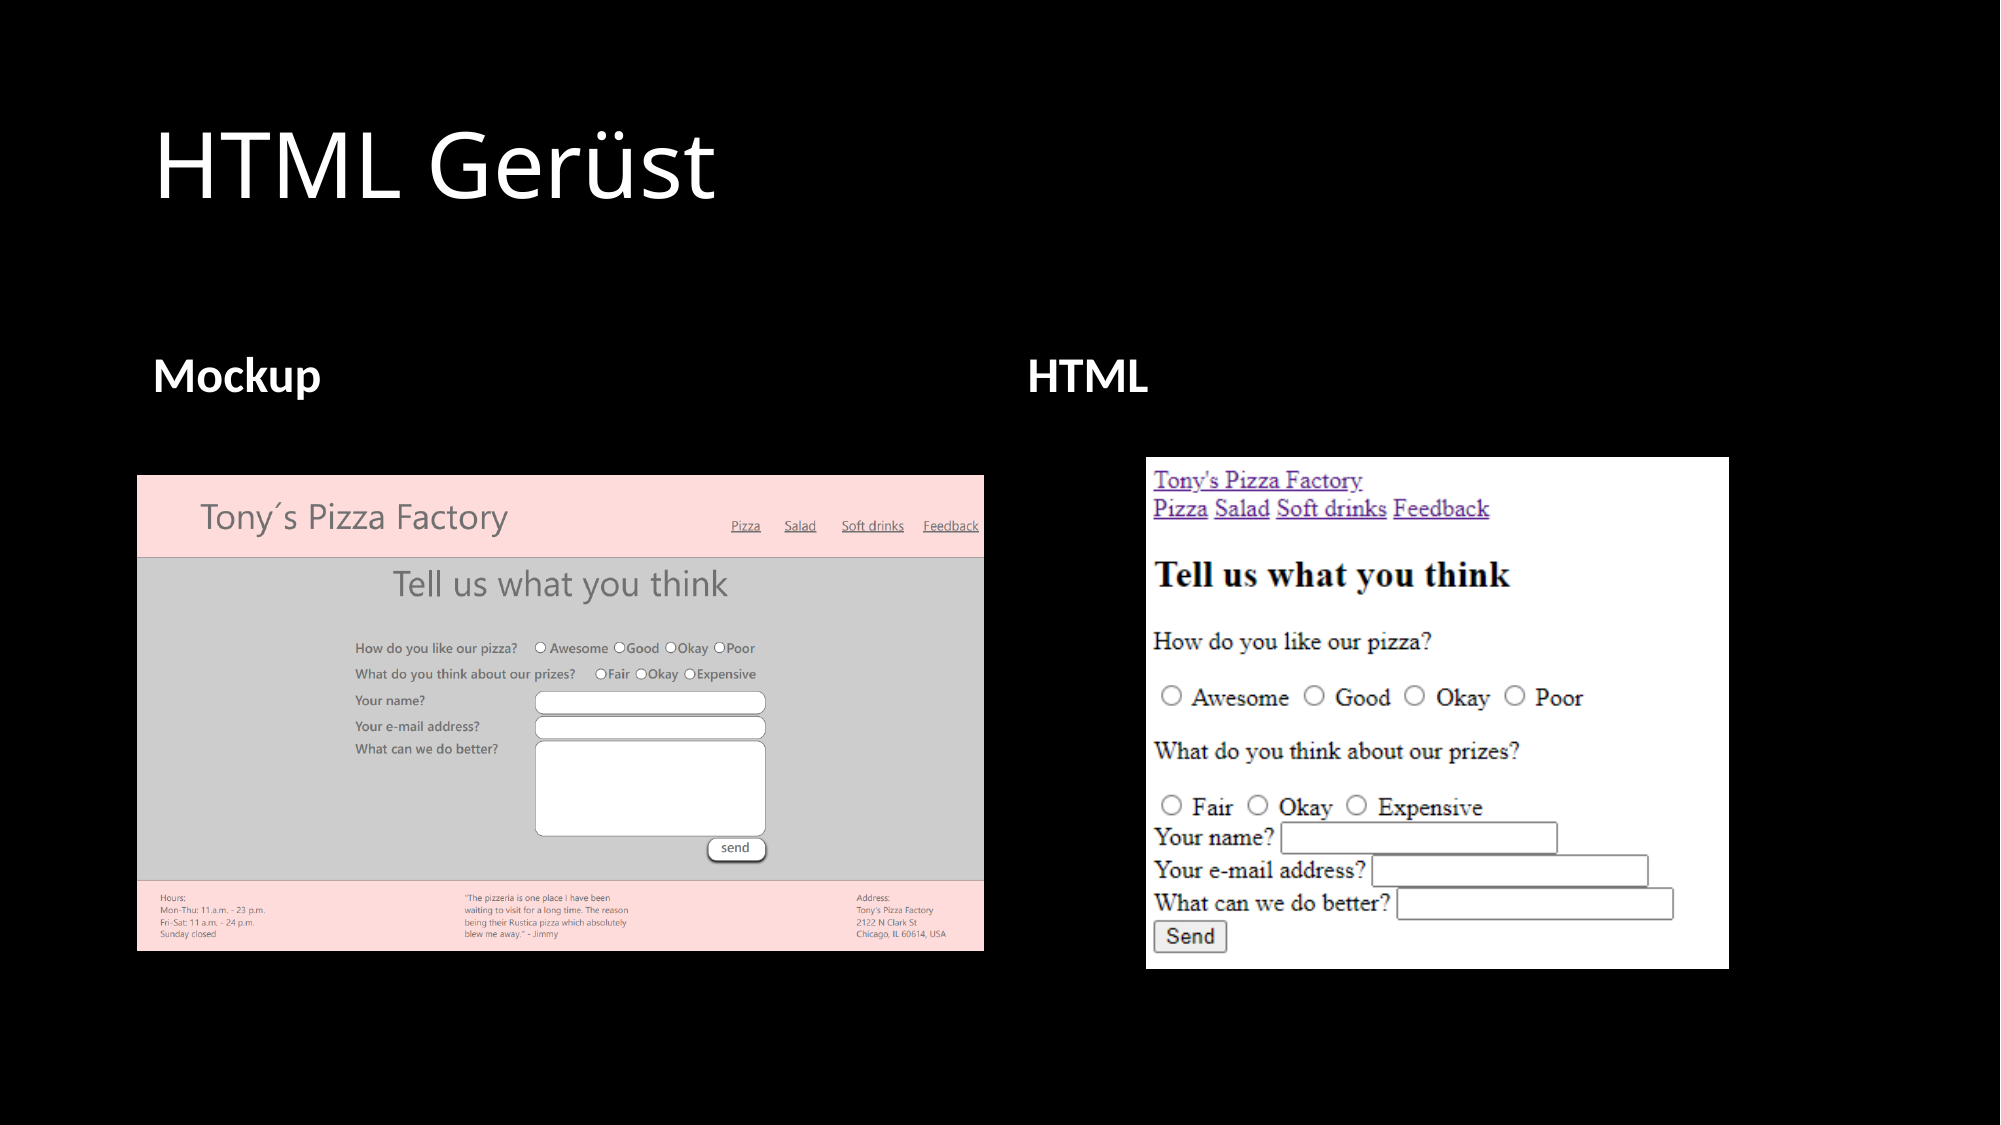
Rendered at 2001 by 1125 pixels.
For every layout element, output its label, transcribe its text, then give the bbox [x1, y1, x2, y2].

list Mockup [137, 275, 984, 411]
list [137, 475, 984, 951]
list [1146, 457, 1729, 969]
list HTML [1012, 275, 1863, 411]
title HTML Gerüst [137, 59, 1863, 278]
